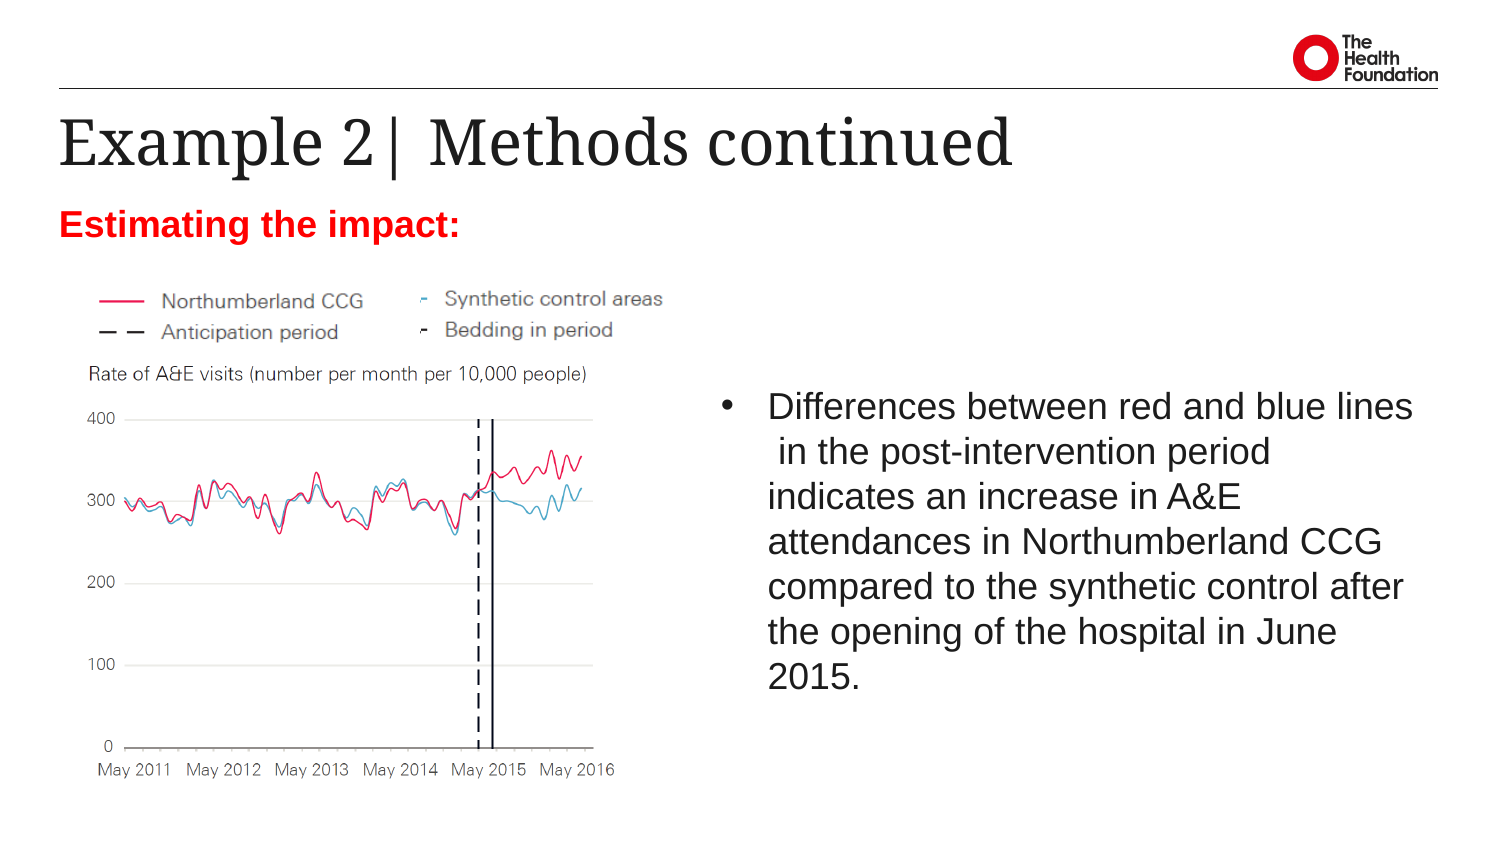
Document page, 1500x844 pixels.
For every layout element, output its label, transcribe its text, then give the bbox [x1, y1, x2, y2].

title Example 2| Methods continued [59, 101, 1438, 180]
picture [1293, 34, 1438, 82]
list Estimating the impact: [59, 200, 1239, 767]
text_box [82, 273, 707, 371]
picture [82, 360, 624, 789]
text_box Differences between red and blue lines in the post-intervention period indicates an increase in A&E attendances in Northumberland CCG compared to the synthetic control after the opening of the hospital in June 2015. [706, 374, 1434, 750]
